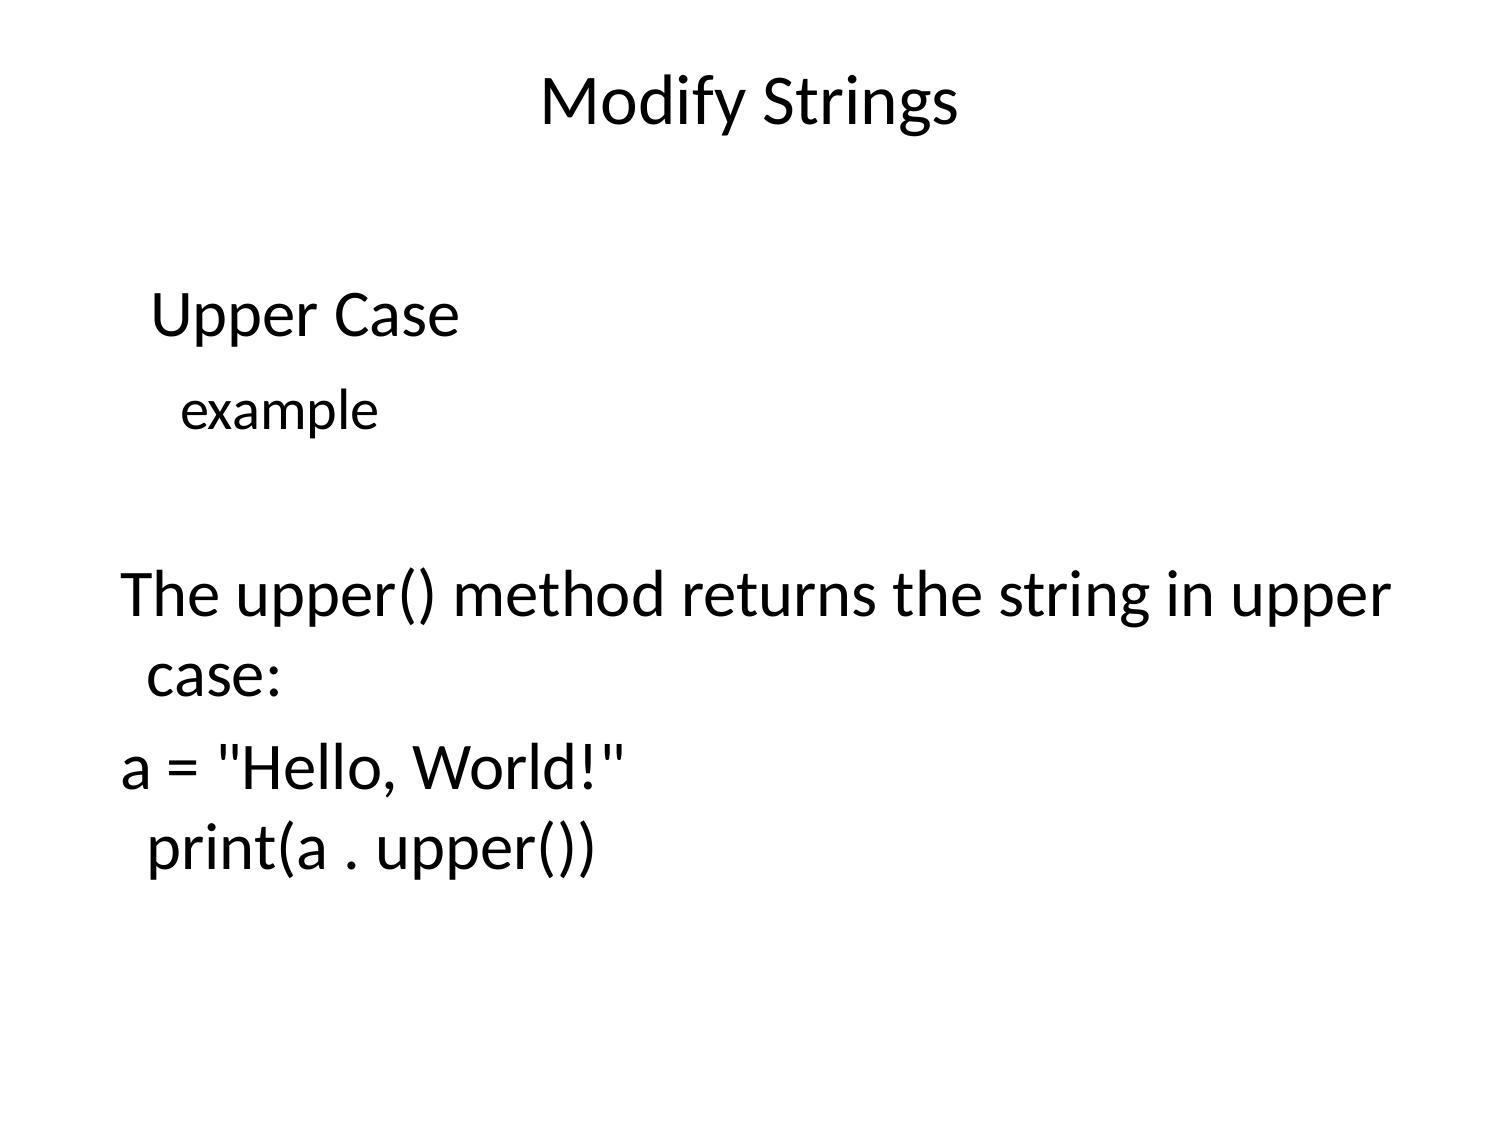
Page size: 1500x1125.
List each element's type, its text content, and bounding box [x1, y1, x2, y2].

list Upper Case example The upper() method returns the string in upper case: a = "Hello, World!" print(a . upper()) [75, 262, 1425, 1005]
title Modify Strings [75, 45, 1425, 233]
